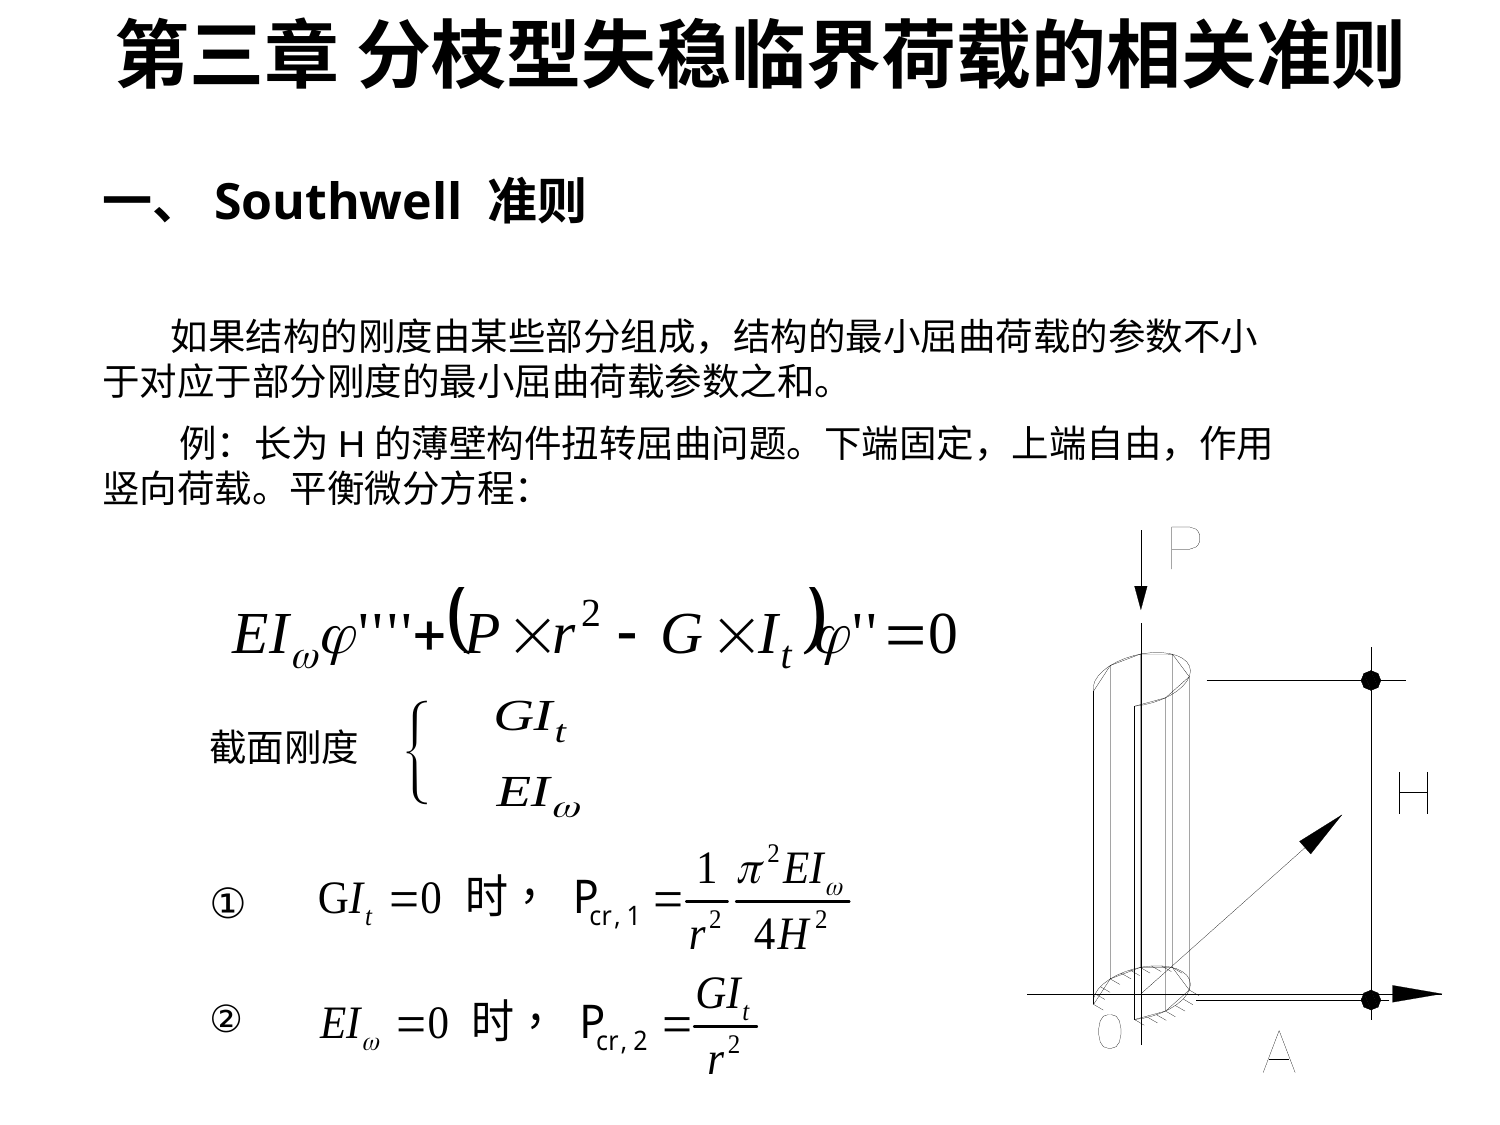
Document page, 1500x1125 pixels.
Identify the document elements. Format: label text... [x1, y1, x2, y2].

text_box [311, 833, 858, 1083]
text_box ① [194, 869, 302, 935]
text_box 一、Southwell 准则 如果结构的刚度由某些部分组成，结构的最小屈曲荷载的参数不小于对应于部分刚度的最小屈曲荷载参数之和。 [87, 162, 1305, 410]
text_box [224, 587, 963, 678]
text_box ② [194, 987, 302, 1048]
text_box 截面刚度 [194, 716, 390, 776]
text_box 例：长为H的薄壁构件扭转屈曲问题。下端固定，上端自由，作用竖向荷载。平衡微分方程： [87, 412, 1316, 518]
picture [1024, 524, 1444, 1075]
text_box 第三章 分枝型失稳临界荷载的相关准则 [99, 0, 1438, 105]
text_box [395, 686, 608, 832]
